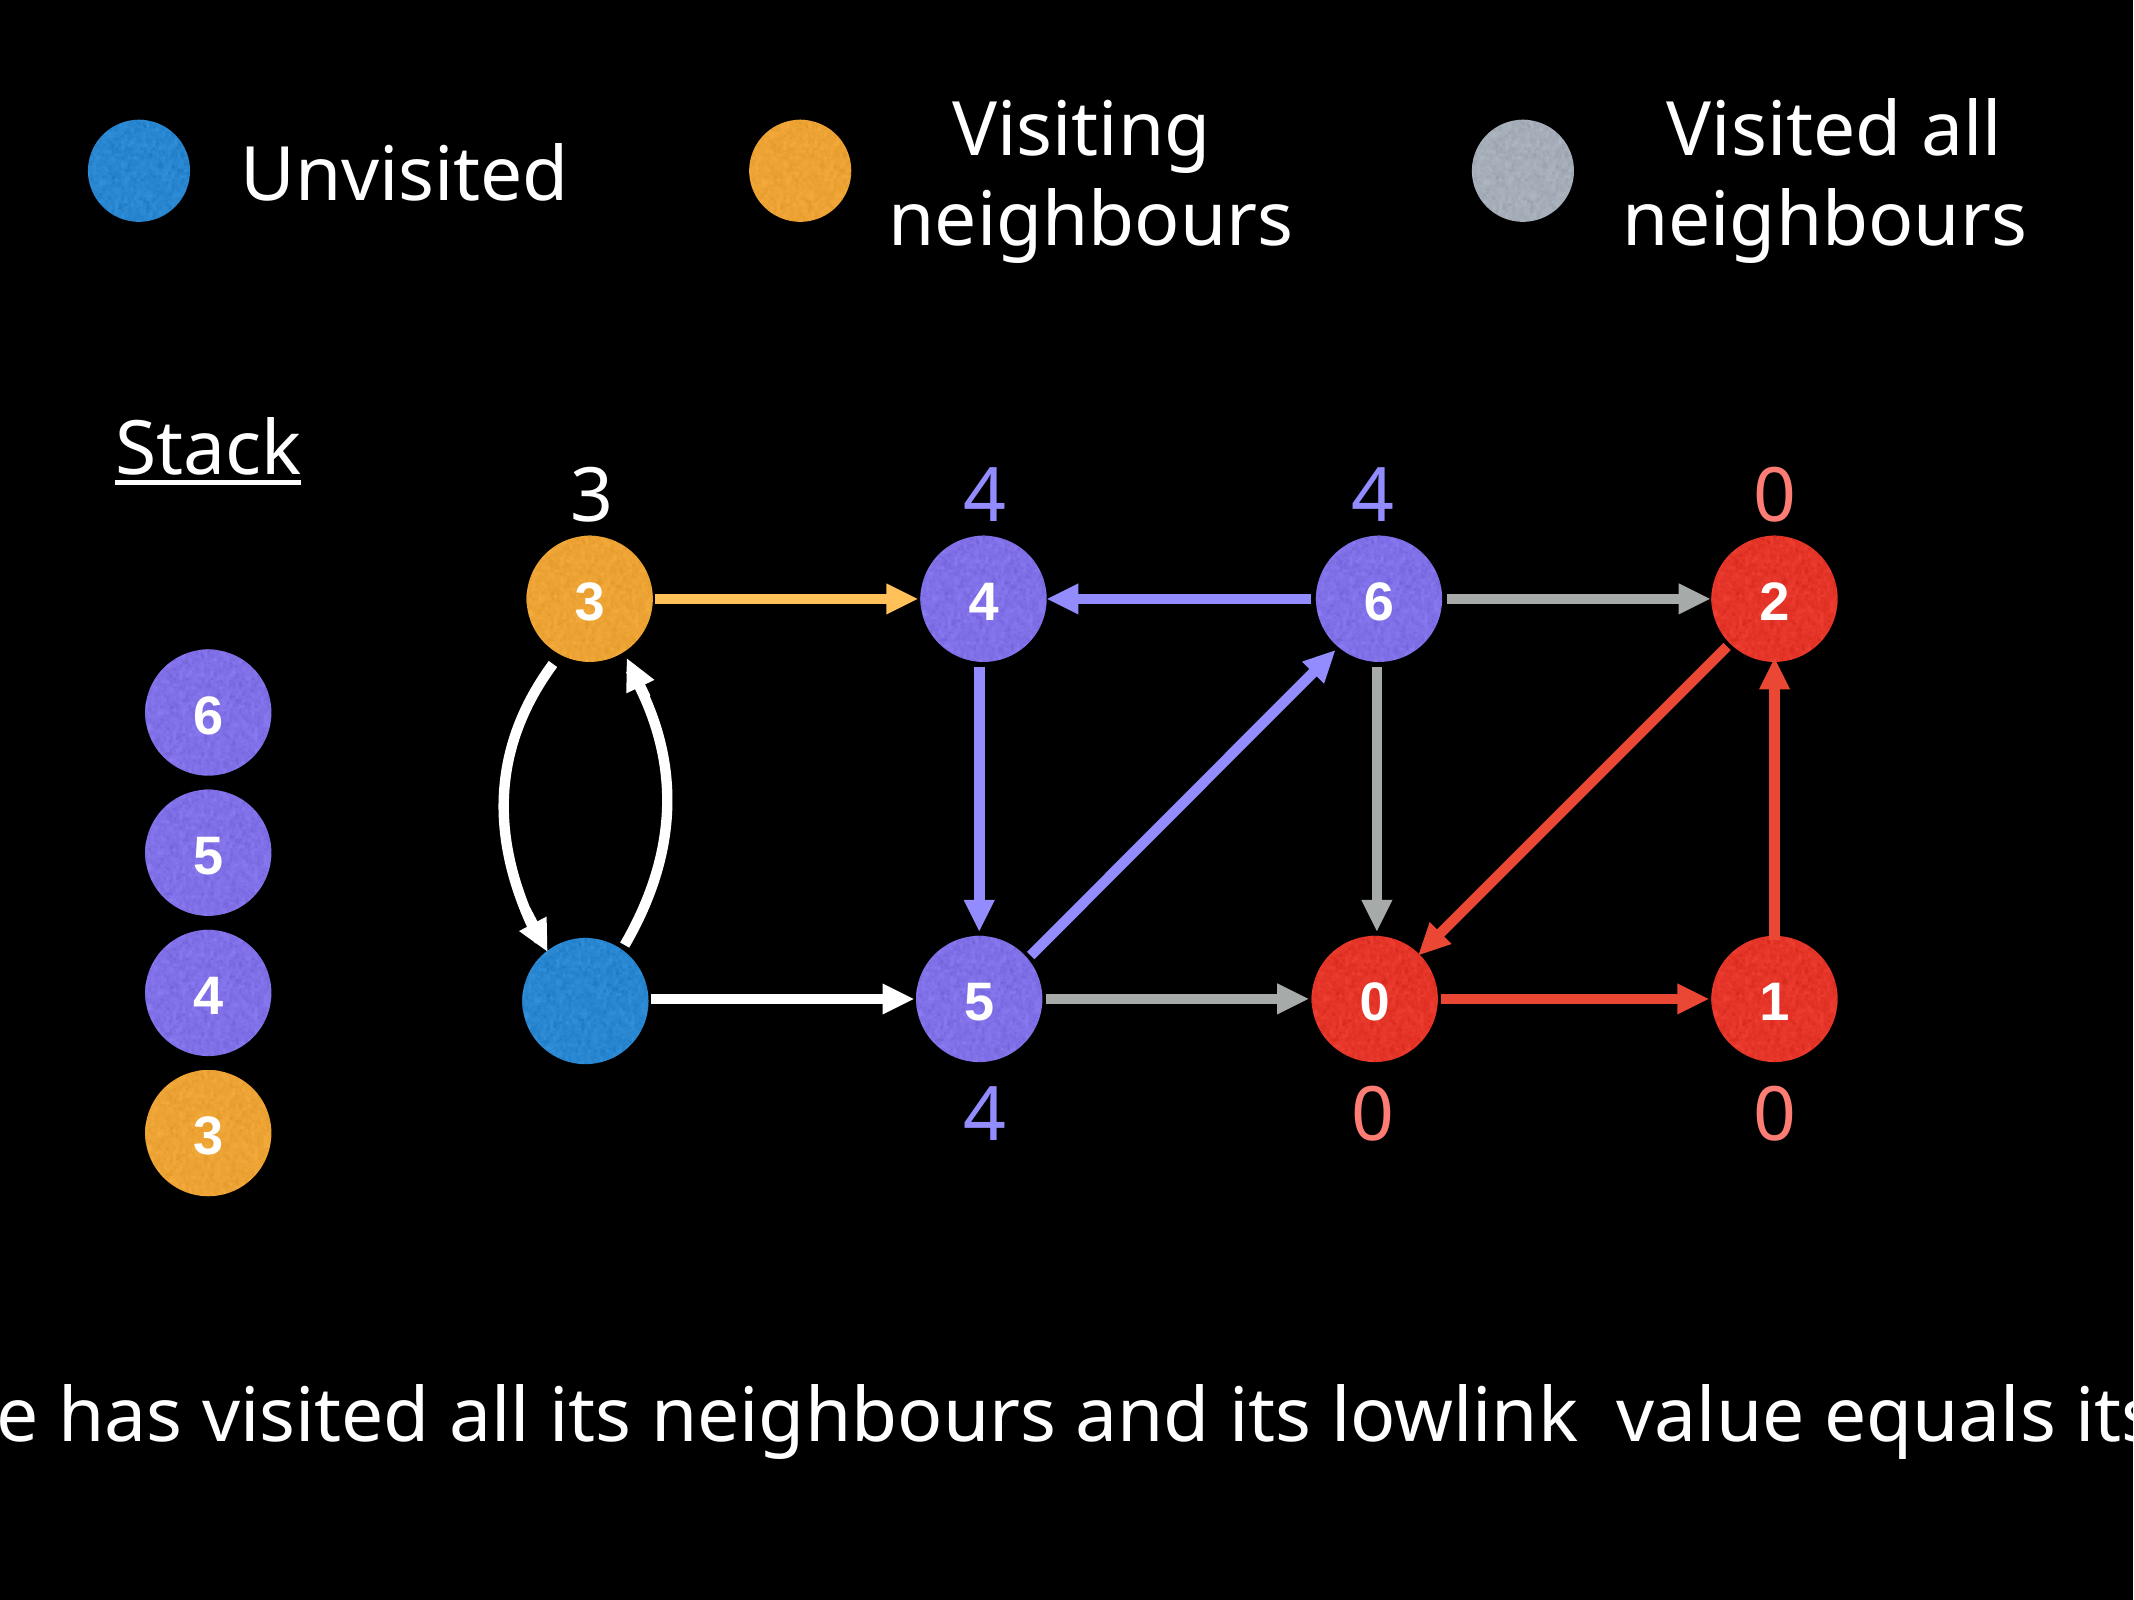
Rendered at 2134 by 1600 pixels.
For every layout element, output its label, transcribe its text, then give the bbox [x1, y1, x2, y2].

text_box [87, 119, 191, 222]
text_box 3 [145, 1070, 272, 1197]
text_box Visiting neighbours [822, 72, 1340, 270]
text_box 6 [145, 649, 272, 776]
text_box 4 [1342, 438, 1403, 535]
text_box 5 [145, 789, 272, 916]
text_box Visited all neighbours [1613, 72, 2056, 270]
text_box 4 [955, 438, 1016, 535]
text_box 0 [1342, 1065, 1403, 1164]
text_box [1471, 119, 1574, 222]
text_box 0 [1745, 1065, 1805, 1164]
text_box Unvisited [231, 117, 578, 225]
text_box 3 [561, 438, 622, 535]
text_box 4 [955, 1065, 1016, 1164]
text_box Stack [106, 391, 310, 498]
text_box 0 [1745, 438, 1805, 535]
text_box [749, 119, 822, 222]
text_box When a completed SCC is found (current node has visited all its neighbours and its lowlink value equals its id) pop off all associated nodes off the stack. [0, 1358, 2134, 1466]
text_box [498, 535, 1838, 1065]
text_box 4 [145, 929, 272, 1057]
